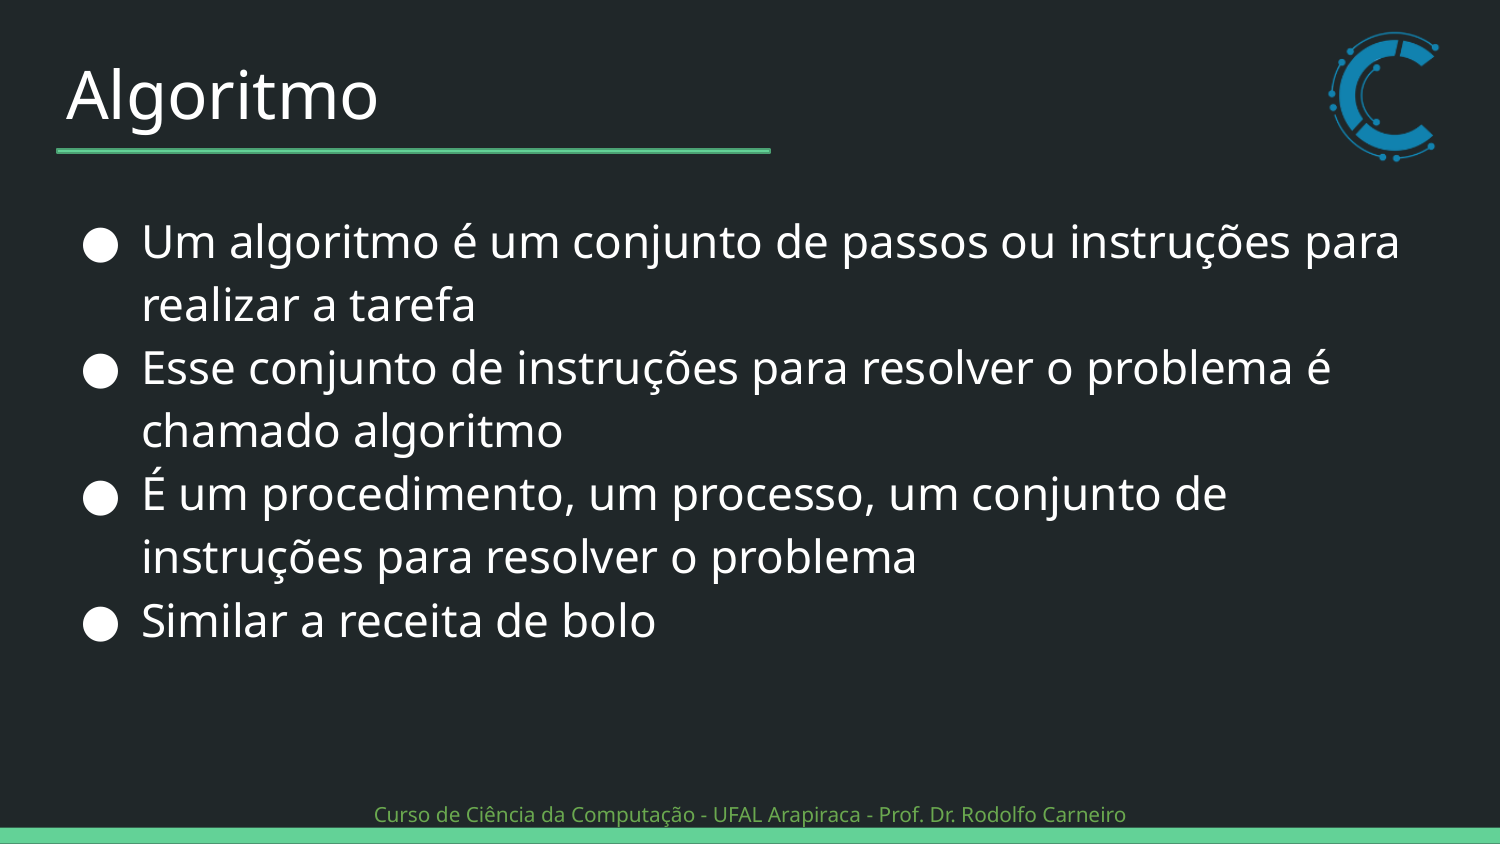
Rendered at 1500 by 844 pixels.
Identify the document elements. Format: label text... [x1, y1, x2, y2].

picture [1319, 25, 1450, 170]
title Algoritmo [51, 37, 1314, 147]
text_box [57, 148, 770, 154]
text_box Curso de Ciência da Computação - UFAL Arapiraca - Prof. Dr. Rodolfo Carneiro [0, 789, 1500, 840]
list Um algoritmo é um conjunto de passos ou instruções para realizar a tarefa Esse conjunto de instruções para resolver o problema é chamado algoritmo É um procedimento, um processo, um conjunto de instruções para resolver o problema Similar a receita de bolo [51, 189, 1449, 750]
